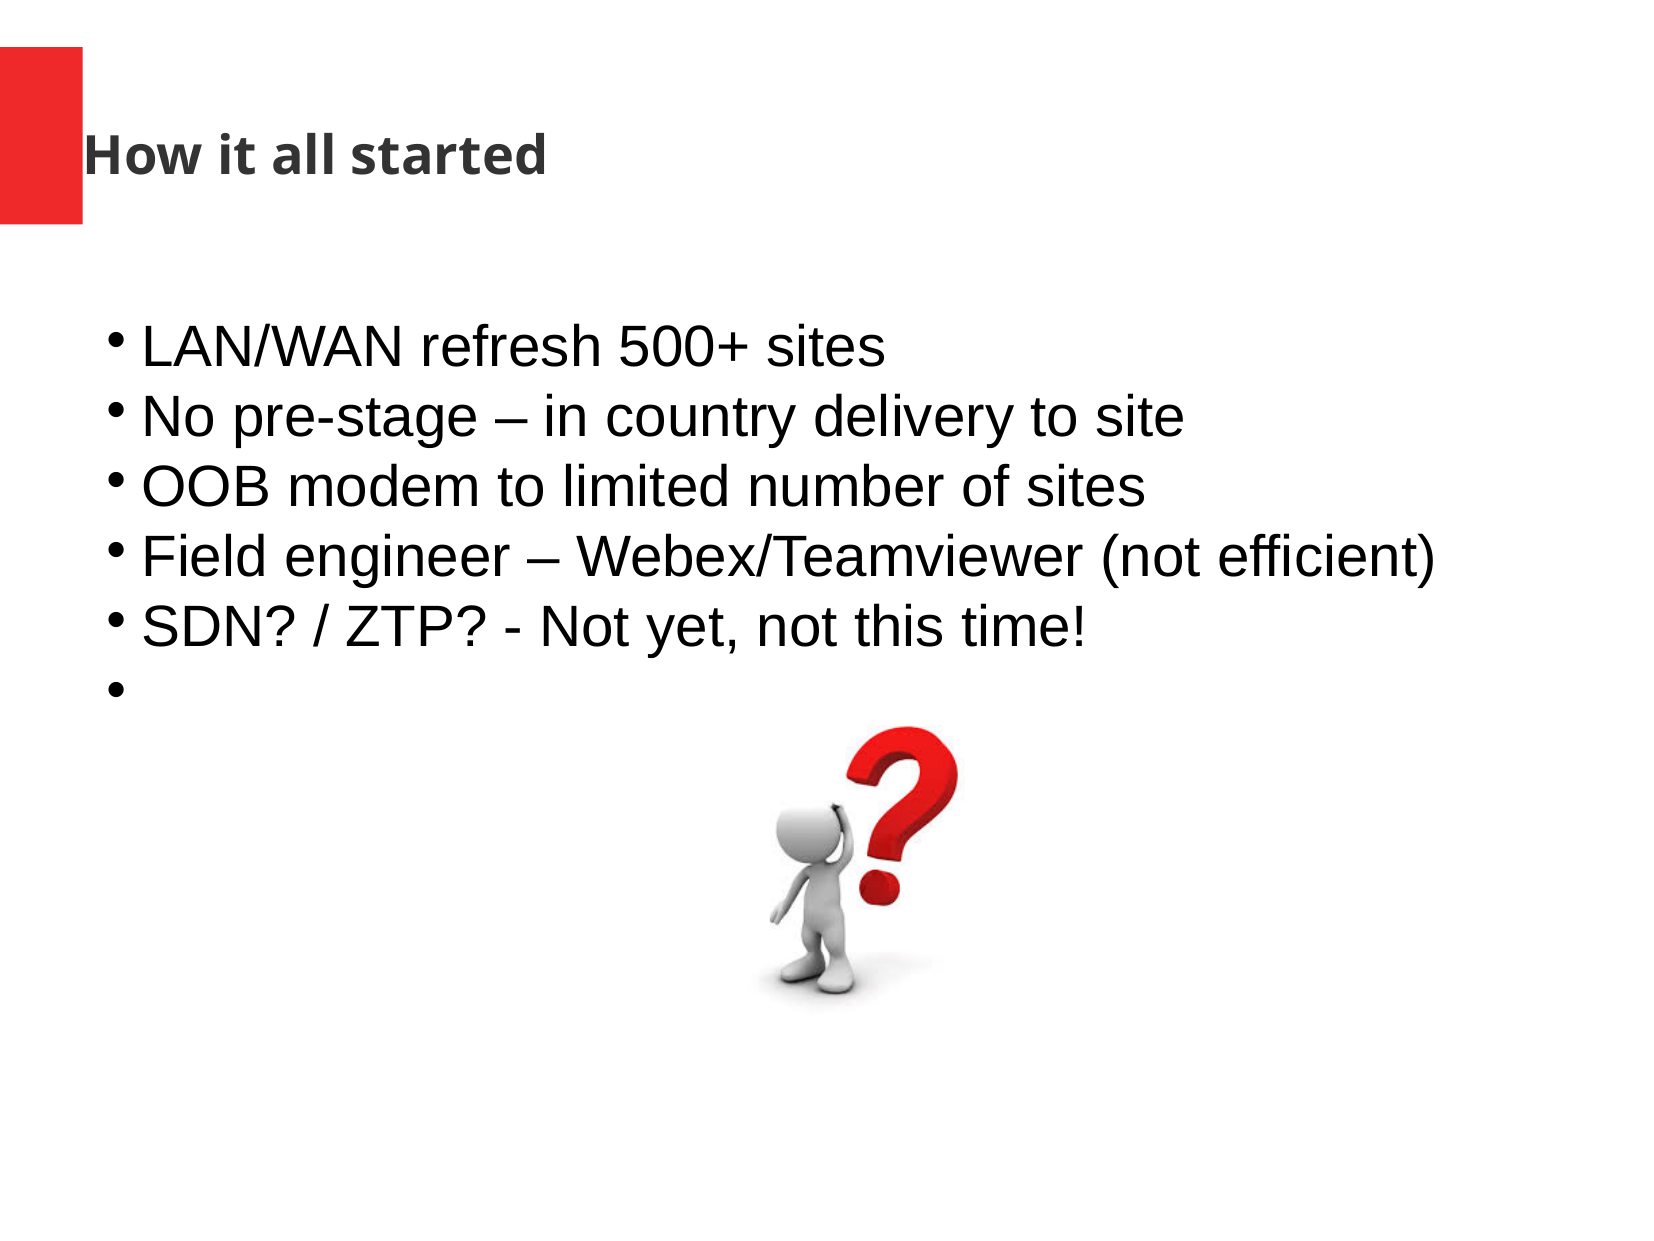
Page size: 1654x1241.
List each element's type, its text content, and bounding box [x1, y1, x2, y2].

picture [716, 693, 981, 1040]
text_box LAN/WAN refresh 500+ sites No pre-stage – in country delivery to site OOB modem to limited number of sites Field engineer – Webex/Teamviewer (not efficient) SDN? / ZTP? - Not yet, not this time! [106, 308, 1524, 1028]
text_box How it all started [82, 49, 1571, 257]
